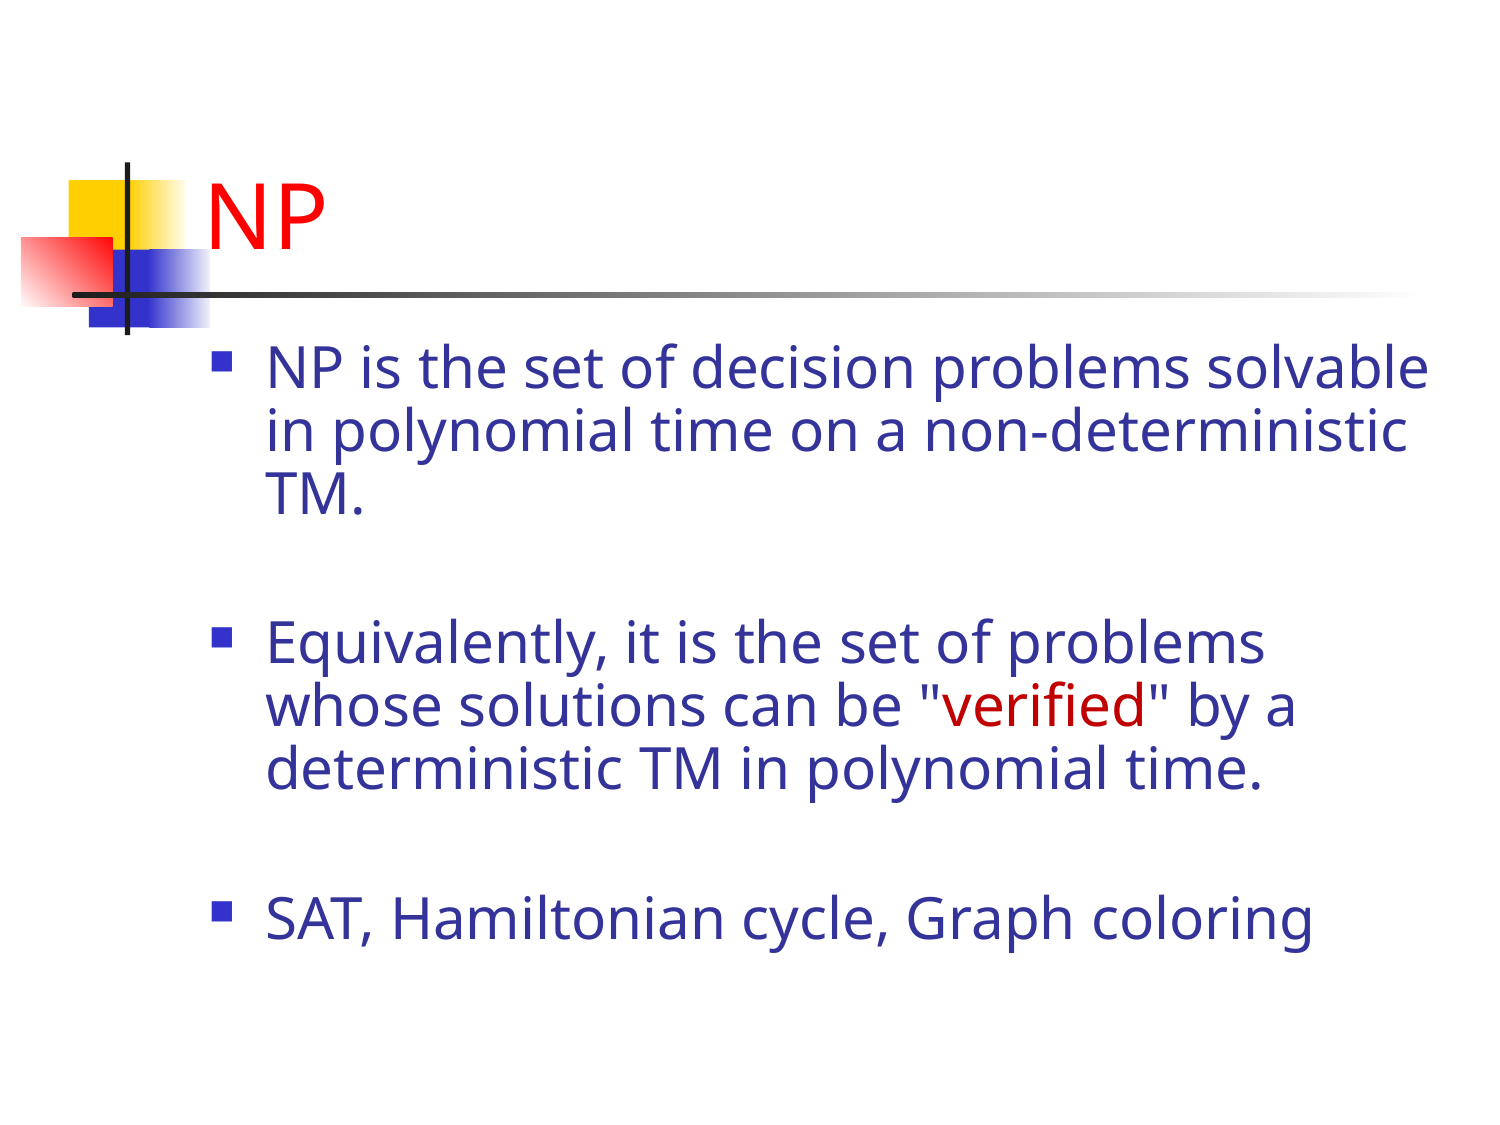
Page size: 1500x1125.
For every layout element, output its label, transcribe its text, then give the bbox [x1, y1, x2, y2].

title NP [188, 34, 1468, 276]
list NP is the set of decision problems solvable in polynomial time on a non-deterministic TM. Equivalently, it is the set of problems whose solutions can be "verified" by a deterministic TM in polynomial time. SAT, Hamiltonian cycle, Graph coloring [193, 330, 1470, 1007]
